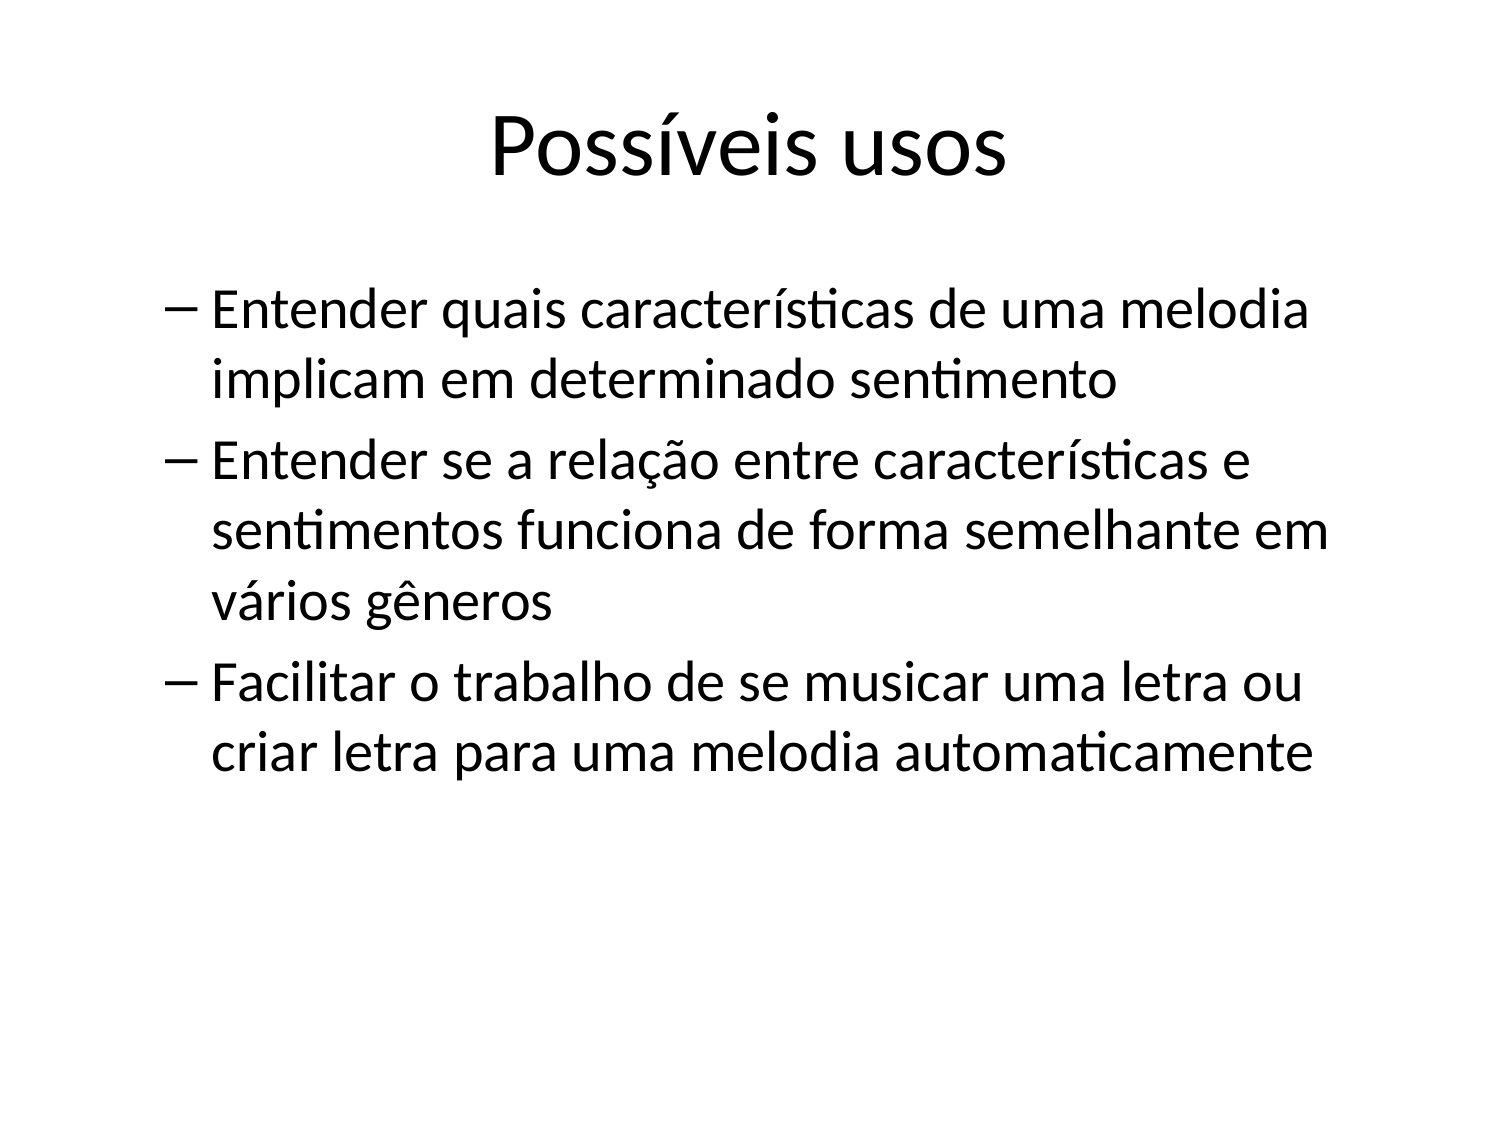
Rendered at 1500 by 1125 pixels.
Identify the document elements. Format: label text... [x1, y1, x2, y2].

title Possíveis usos [75, 45, 1425, 233]
list Entender quais características de uma melodia implicam em determinado sentimento Entender se a relação entre características e sentimentos funciona de forma semelhante em vários gêneros Facilitar o trabalho de se musicar uma letra ou criar letra para uma melodia automaticamente [75, 262, 1425, 1005]
